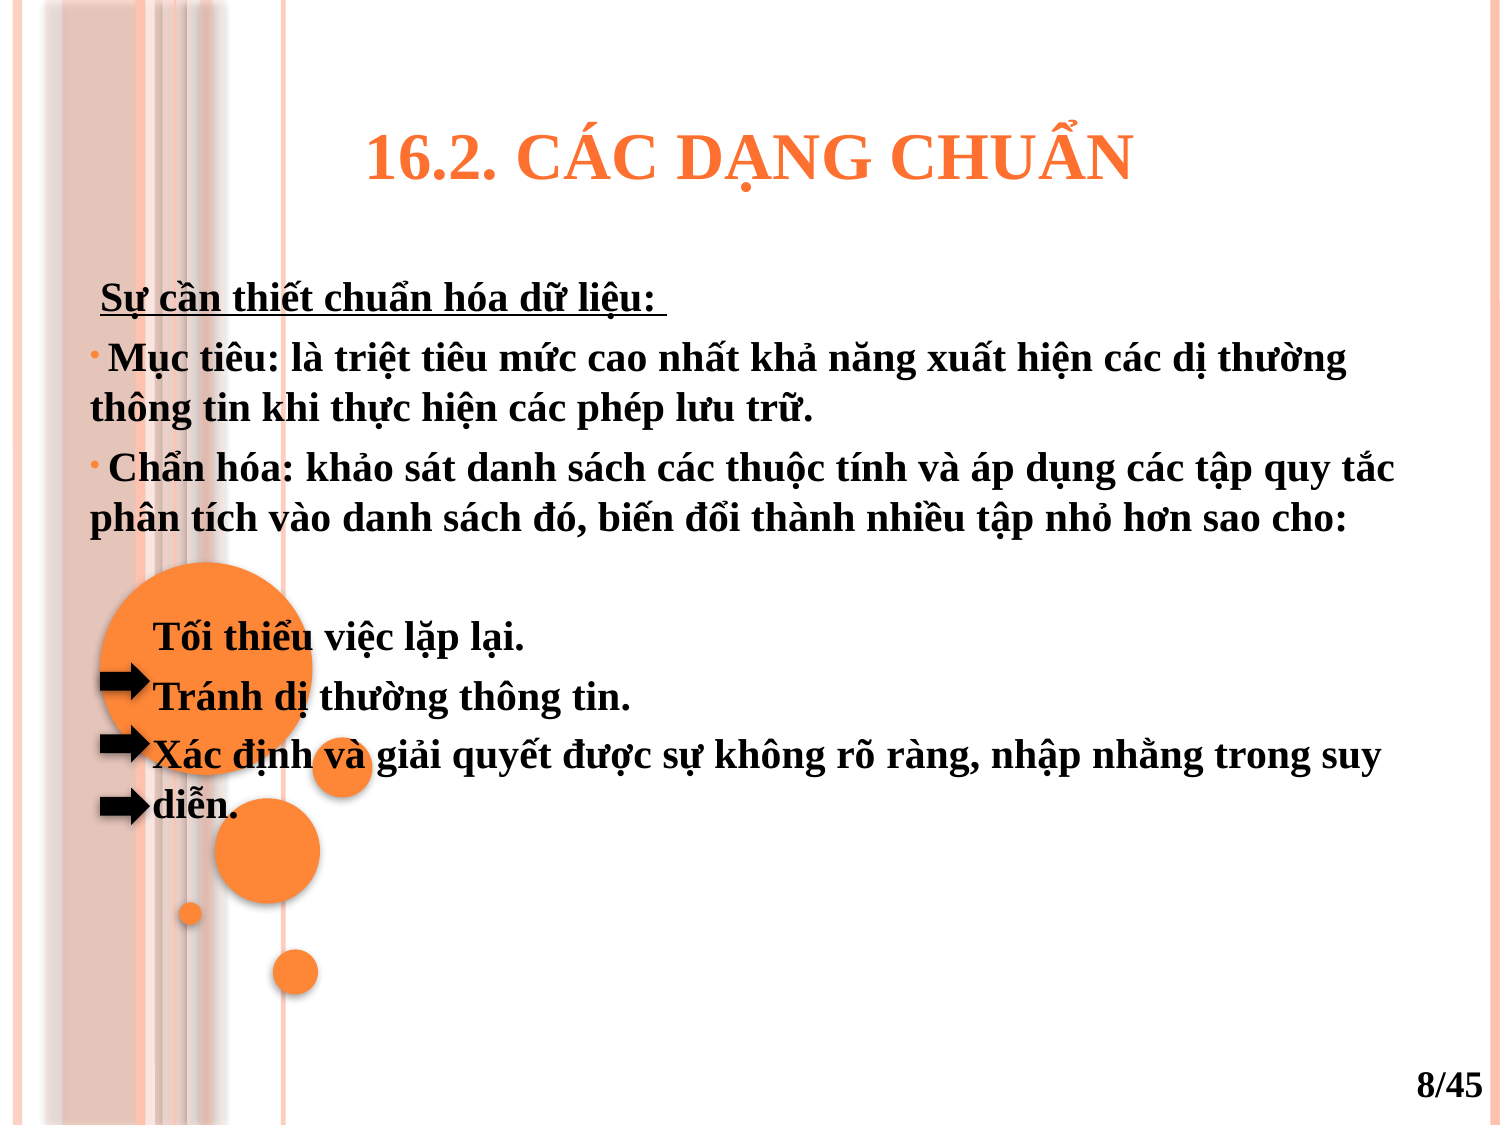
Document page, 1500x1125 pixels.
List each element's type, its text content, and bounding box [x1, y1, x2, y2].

subtitle Sự cần thiết chuẩn hóa dữ liệu: Mục tiêu: là triệt tiêu mức cao nhất khả năng xuất hiện các dị thường thông tin khi thực hiện các phép lưu trữ. Chẩn hóa: khảo sát danh sách các thuộc tính và áp dụng các tập quy tắc phân tích vào danh sách đó, biến đổi thành nhiều tập nhỏ hơn sao cho: Tối thiểu việc lặp lại. Tránh dị thường thông tin. Xác định và giải quyết được sự không rõ ràng, nhập nhằng trong suy diễn. [75, 262, 1413, 1063]
text_box [99, 725, 151, 763]
title 16.2. Các dạng chUẩn [112, 50, 1388, 200]
slide_number 8/45 [1400, 1040, 1500, 1125]
text_box [99, 787, 151, 826]
text_box [99, 662, 151, 700]
